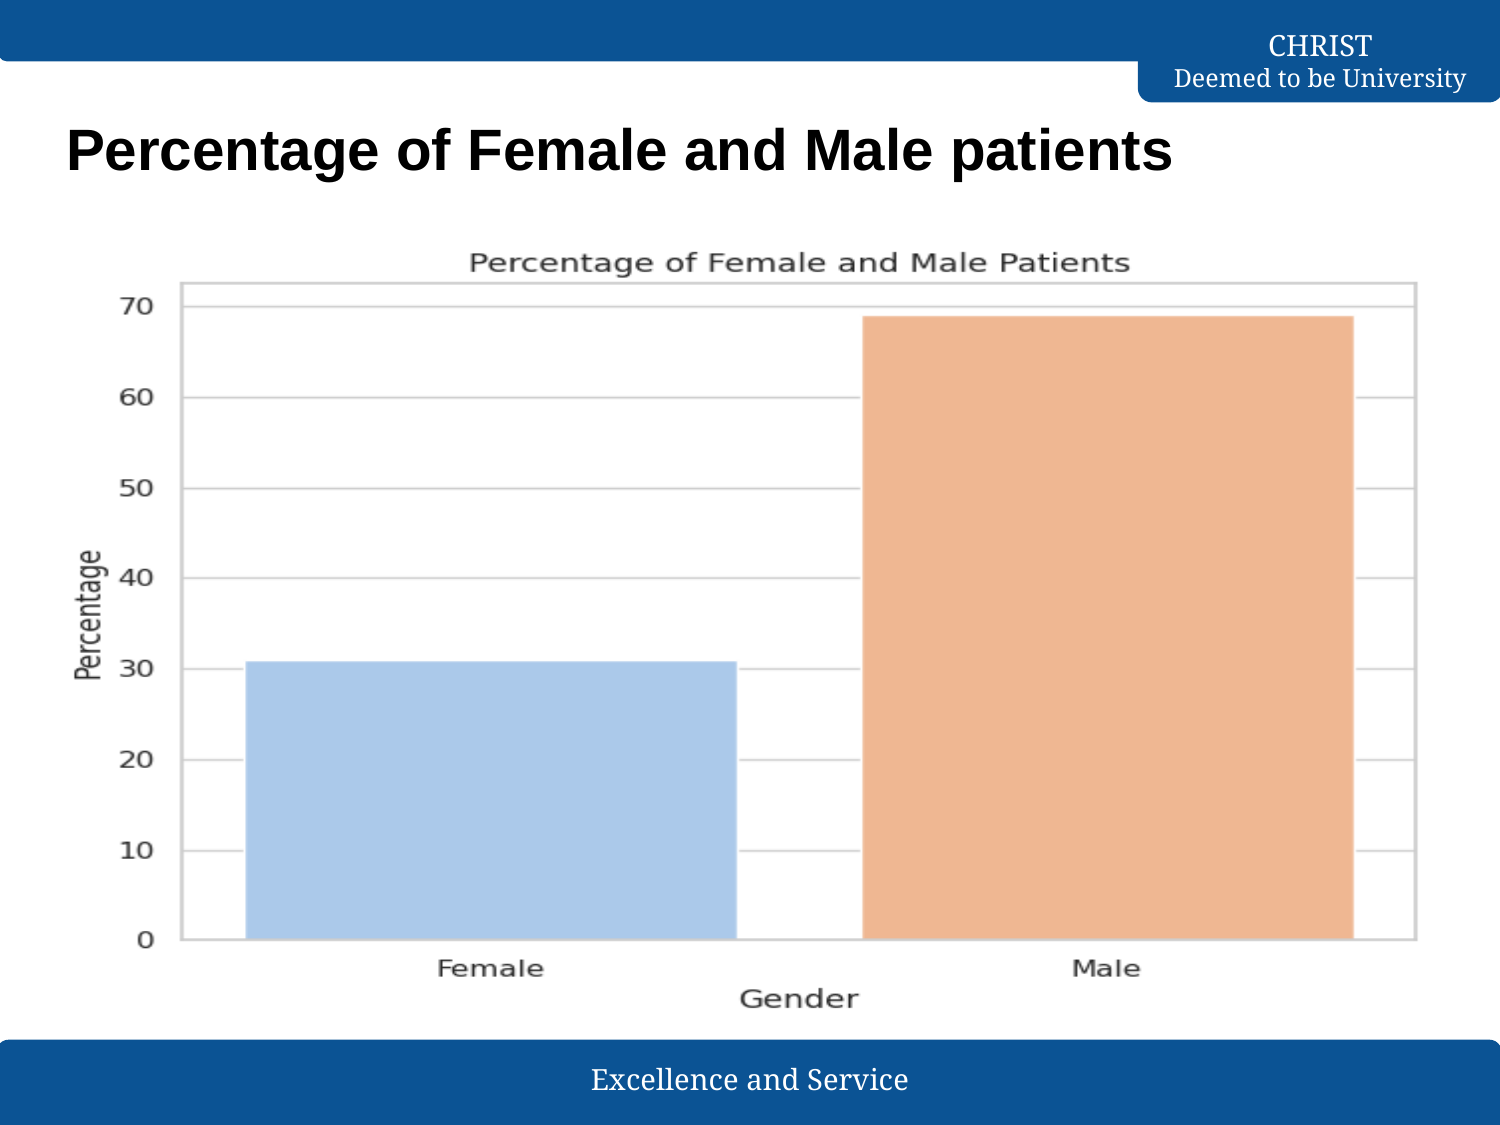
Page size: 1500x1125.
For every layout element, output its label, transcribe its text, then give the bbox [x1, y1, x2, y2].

picture [50, 238, 1436, 1028]
title Percentage of Female and Male patients [51, 97, 1449, 223]
